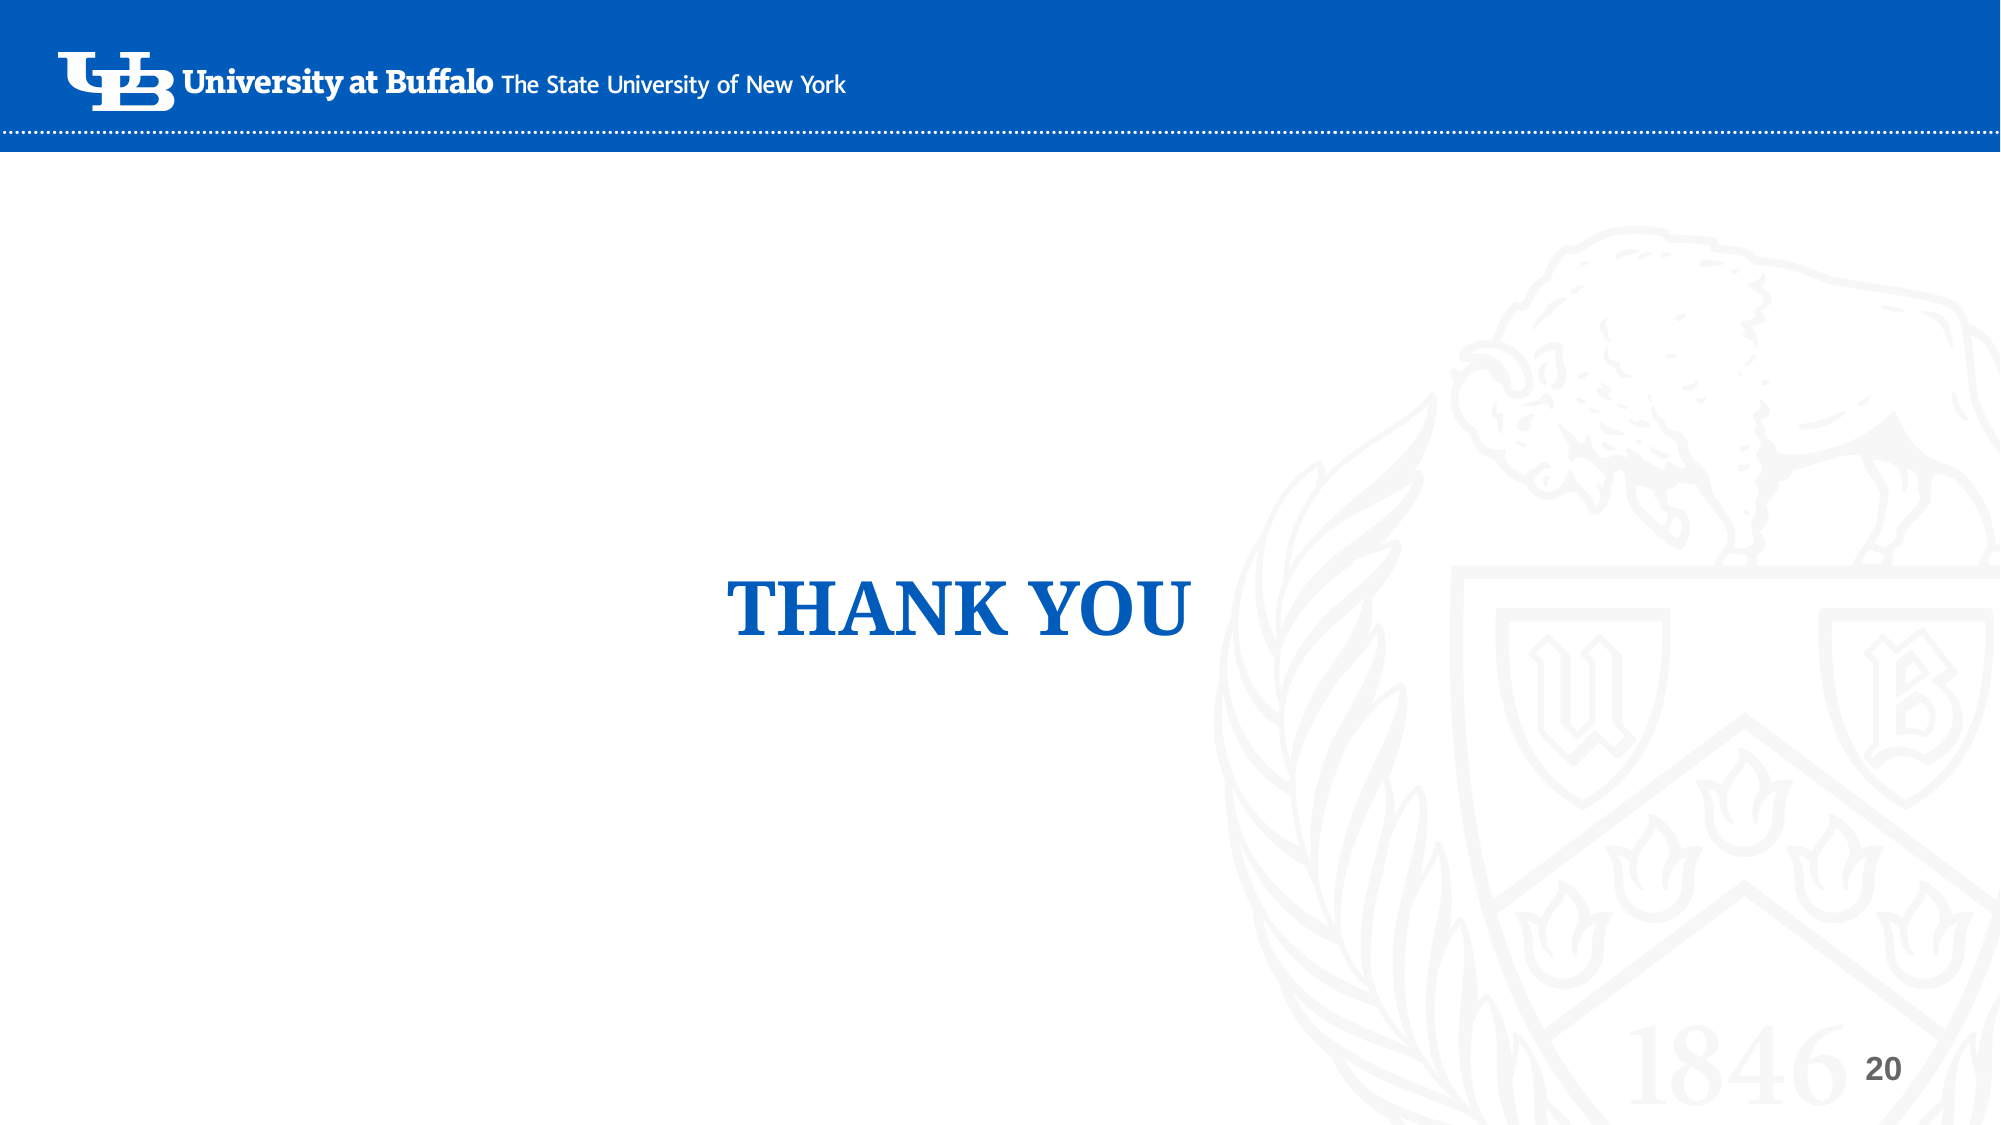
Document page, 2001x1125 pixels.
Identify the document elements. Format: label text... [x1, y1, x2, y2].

title THANK YOU [712, 562, 1853, 660]
picture [0, 0, 2001, 1125]
footer 20 [1242, 1036, 1918, 1097]
